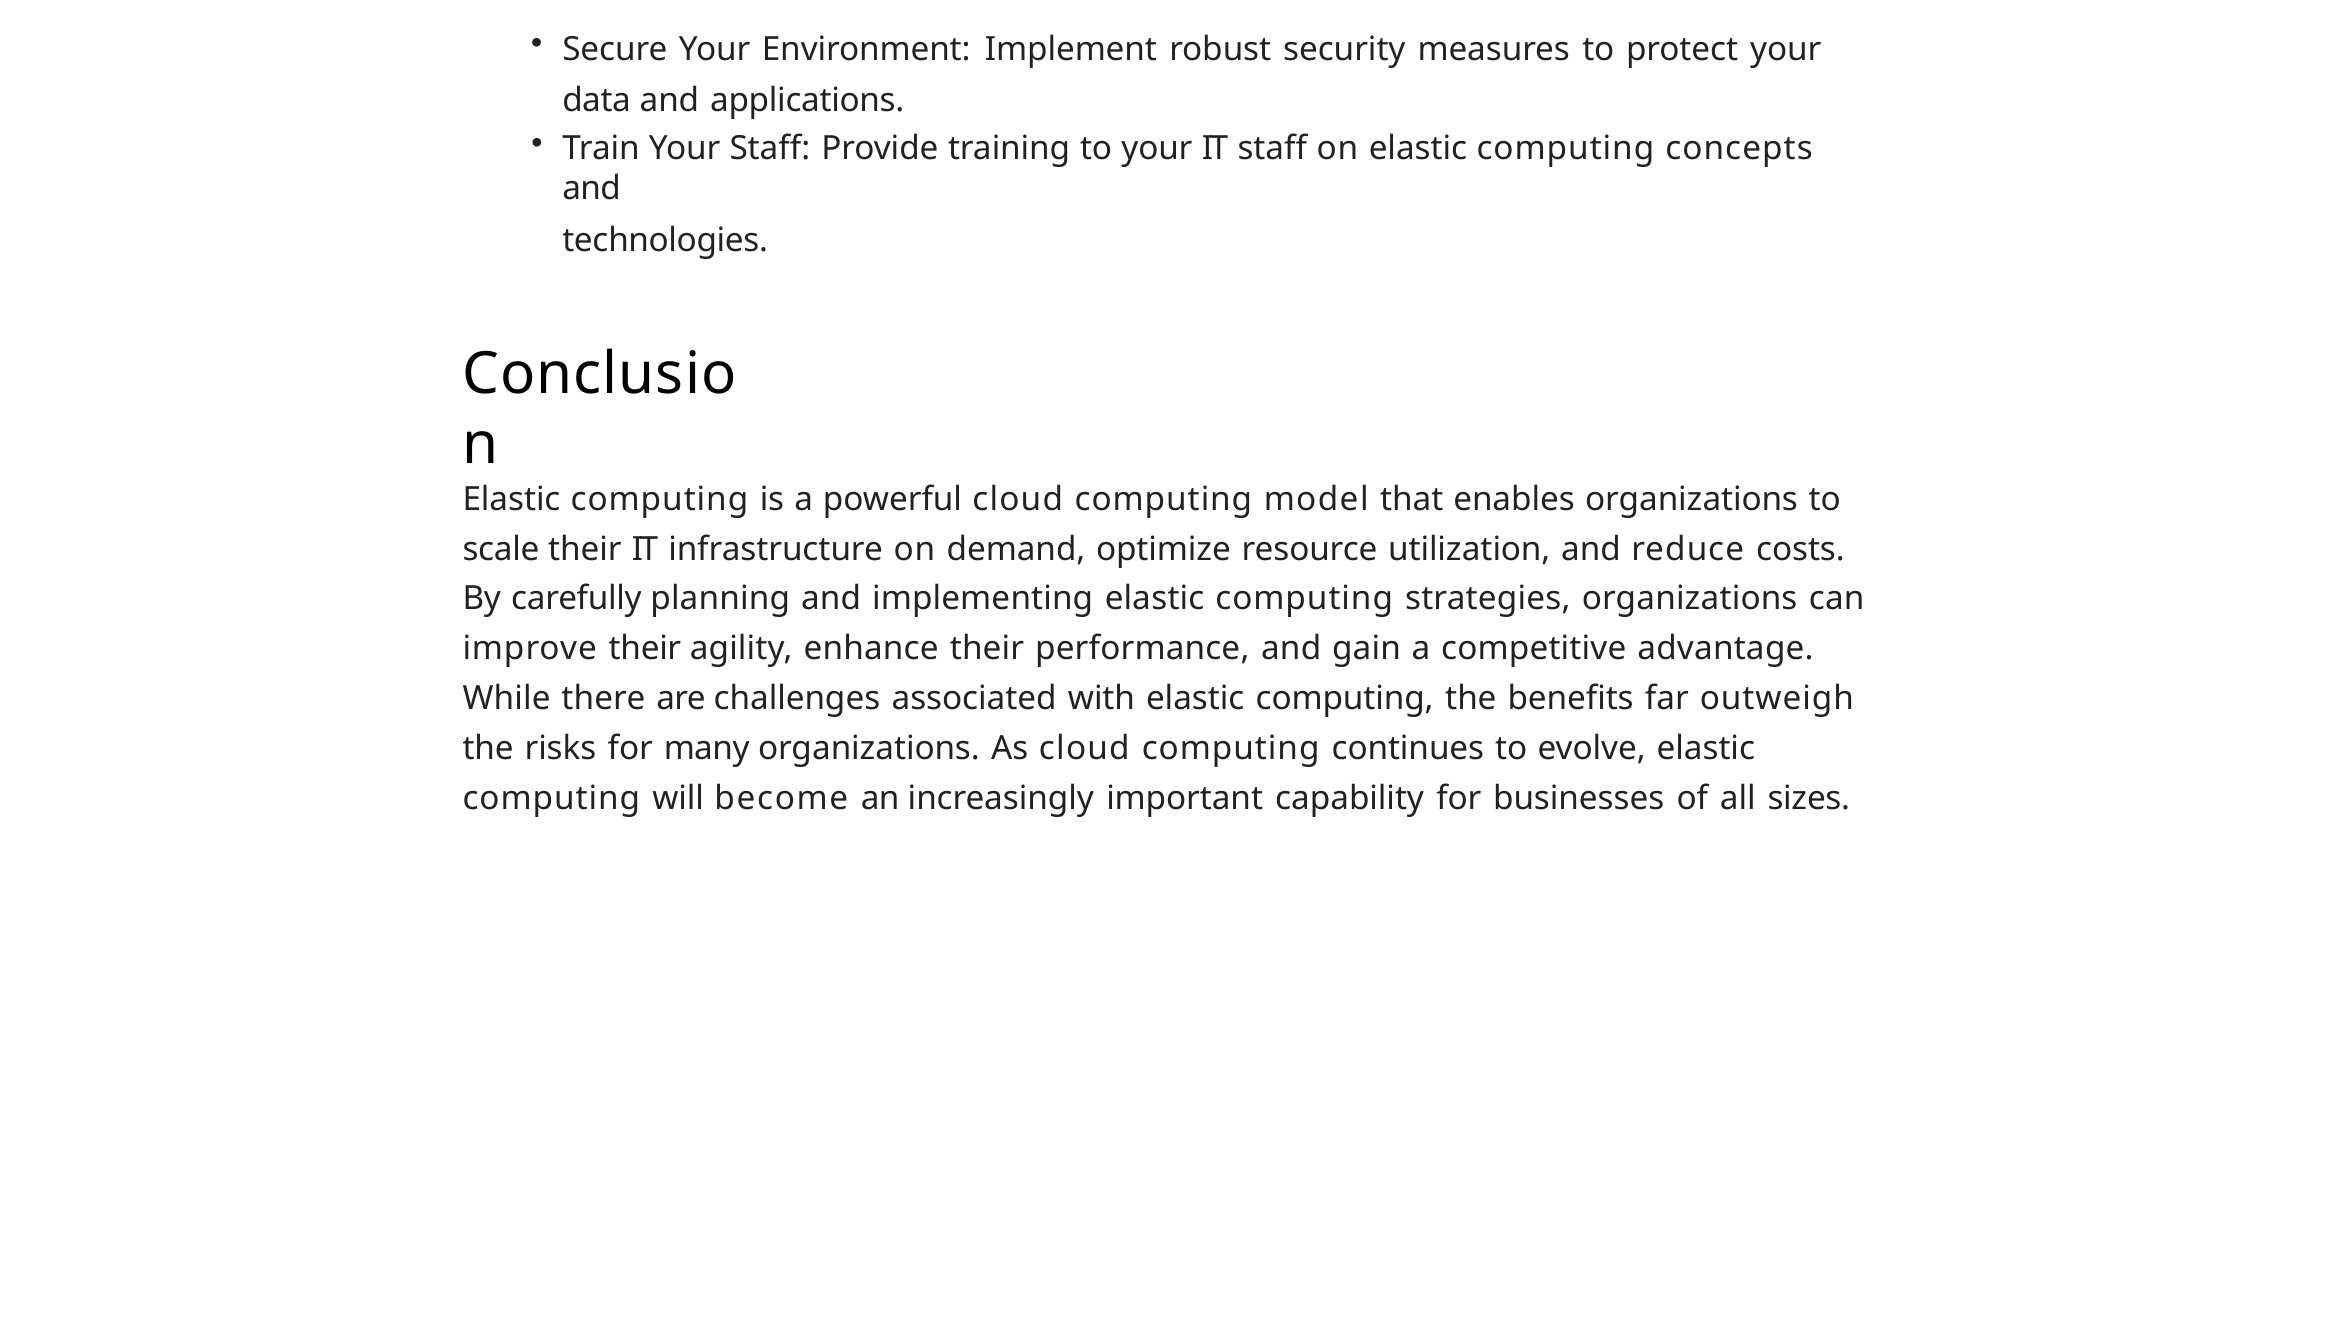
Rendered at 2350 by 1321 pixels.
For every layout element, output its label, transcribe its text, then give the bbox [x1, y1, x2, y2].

text_box Secure Your Environment: Implement robust security measures to protect your data and applications. Train Your Staff: Provide training to your IT staff on elastic computing concepts and technologies. [529, 13, 1848, 259]
text_box Elastic computing is a powerful cloud computing model that enables organizations to scale their IT infrastructure on demand, optimize resource utilization, and reduce costs. By carefully planning and implementing elastic computing strategies, organizations can improve their agility, enhance their performance, and gain a competitive advantage. While there are challenges associated with elastic computing, the benefits far outweigh the risks for many organizations. As cloud computing continues to evolve, elastic computing will become an increasingly important capability for businesses of all sizes. [460, 464, 1884, 817]
text_box Conclusion [460, 333, 758, 464]
